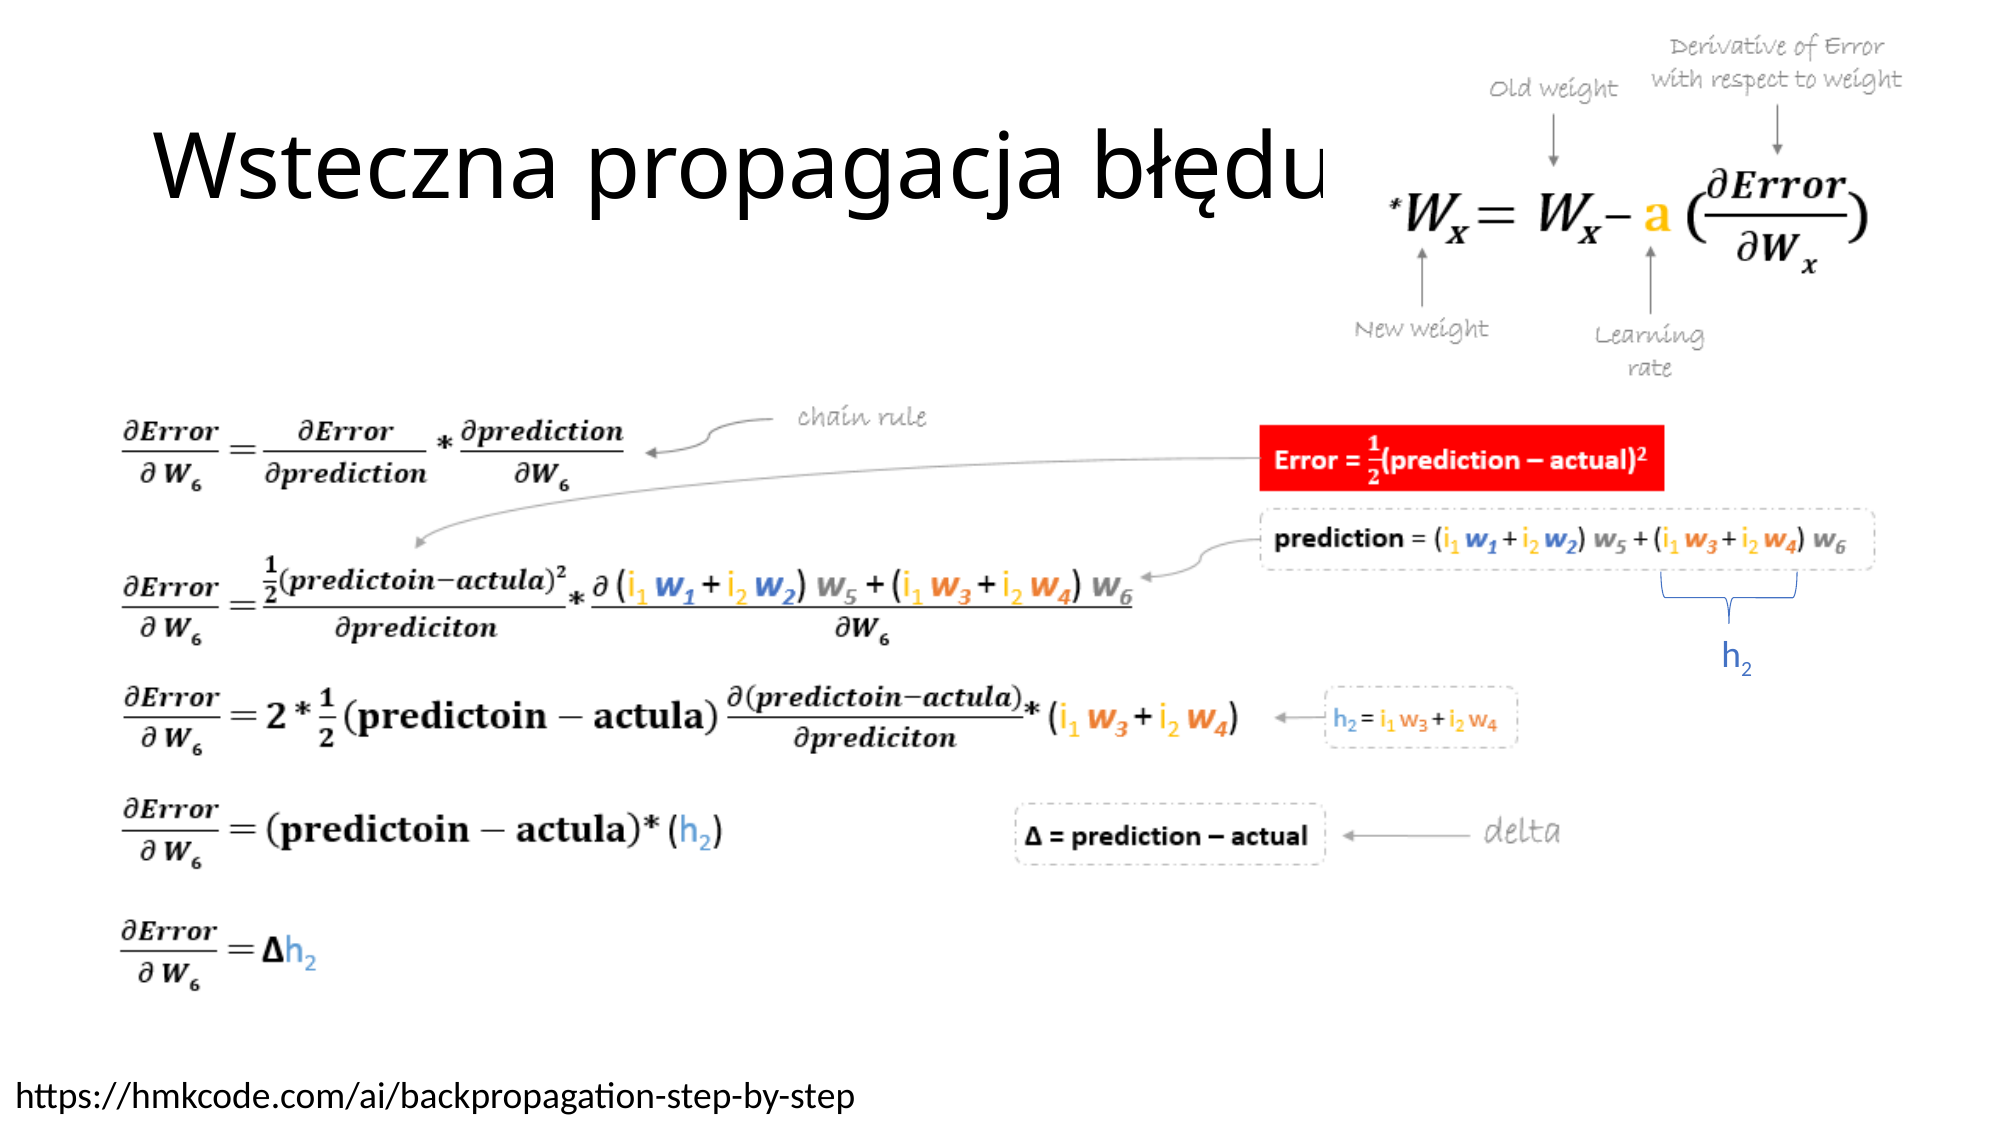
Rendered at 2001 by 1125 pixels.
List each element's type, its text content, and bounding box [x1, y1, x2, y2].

text_box https://hmkcode.com/ai/backpropagation-step-by-step [0, 1063, 1102, 1124]
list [1323, 0, 1971, 418]
title Wsteczna propagacja błędu [137, 59, 1323, 278]
picture [95, 383, 1891, 1065]
